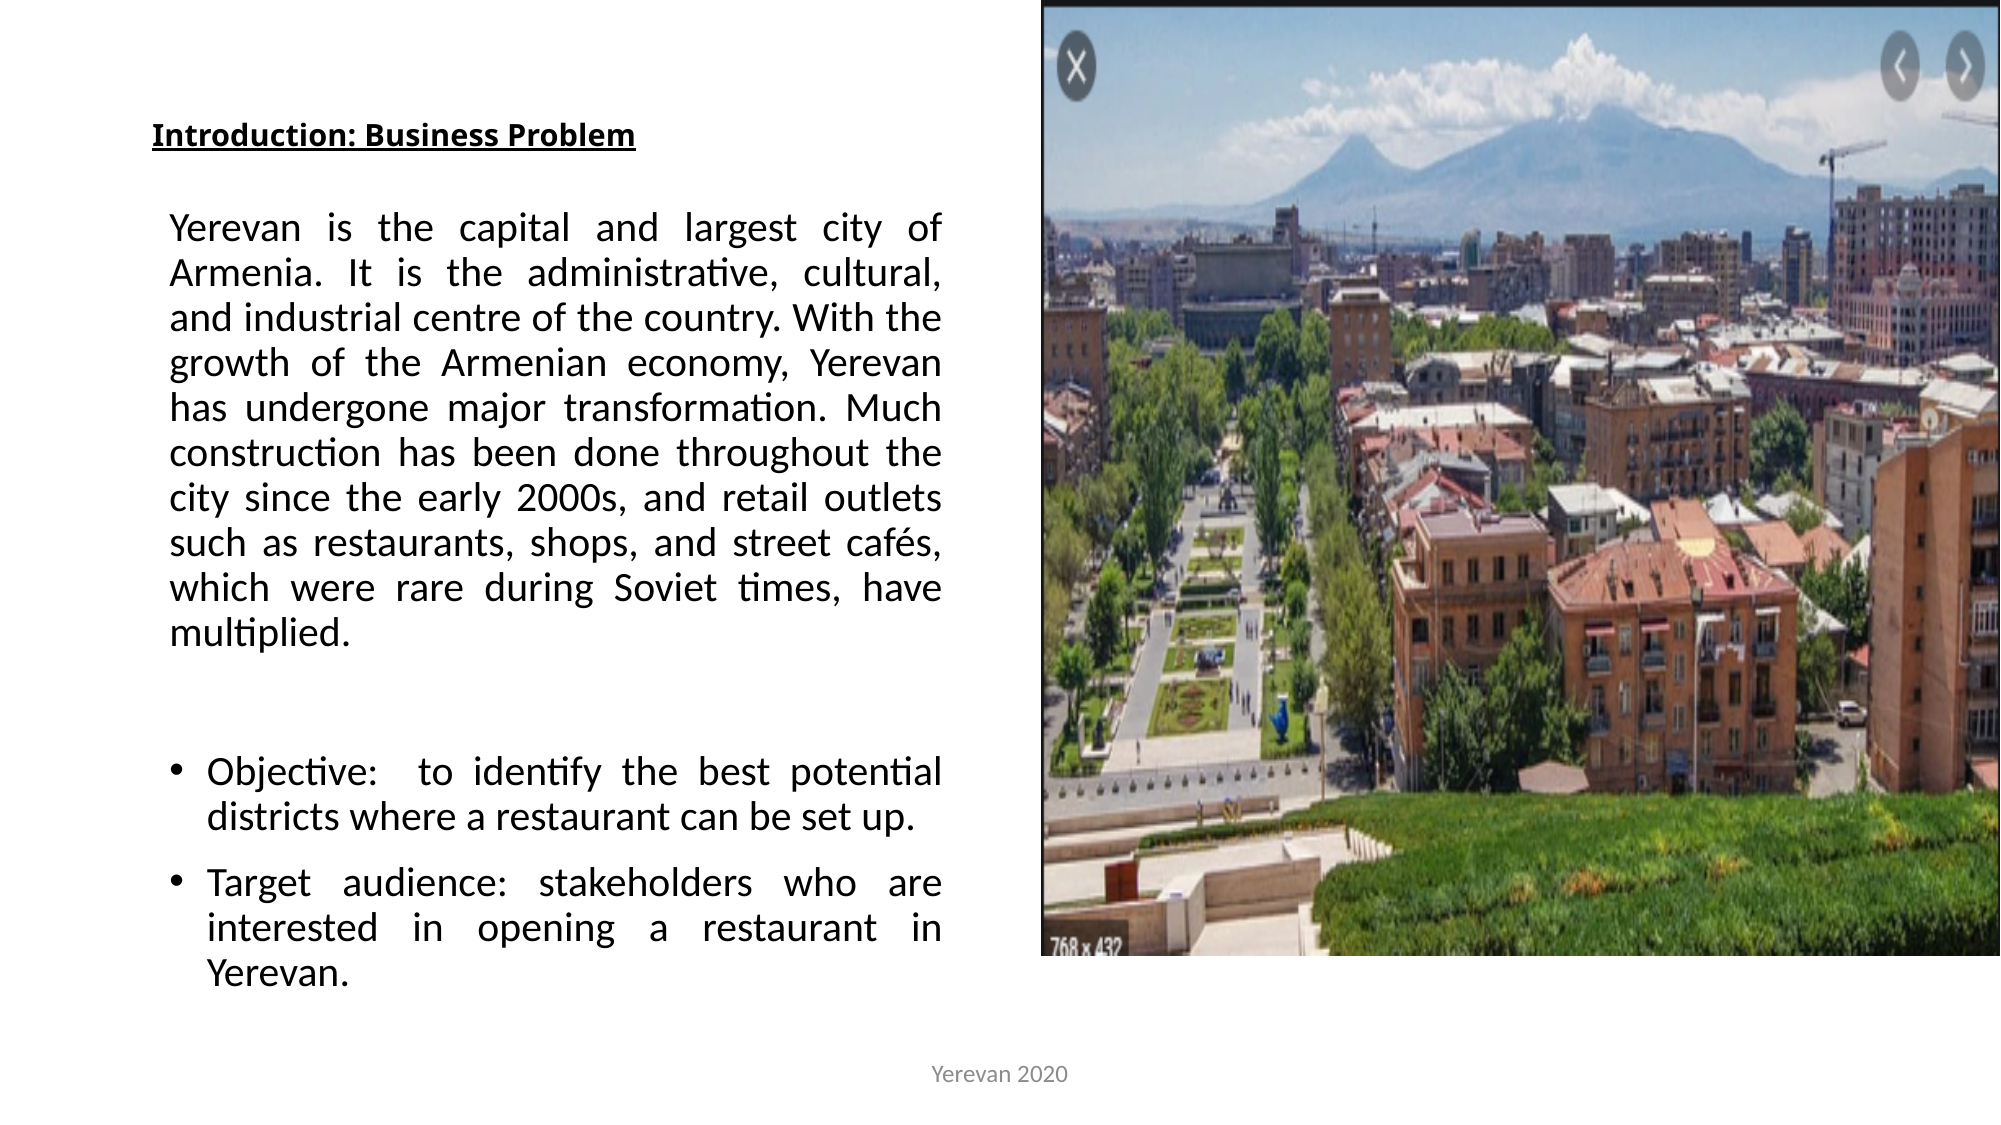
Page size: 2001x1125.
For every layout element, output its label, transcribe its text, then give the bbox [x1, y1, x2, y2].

text_box [137, 622, 1863, 1046]
title Introduction: Business Problem [137, 111, 1041, 206]
picture [1041, 0, 2000, 956]
text_box Objective: to identify the best potential districts where a restaurant can be set up. Target audience: stakeholders who are interested in opening a restaurant in Yerevan. [154, 741, 958, 986]
list Yerevan is the capital and largest city of Armenia. It is the administrative, cultural, and industrial centre of the country. With the growth of the Armenian economy, Yerevan has undergone major transformation. Much construction has been done throughout the city since the early 2000s, and retail outlets such as restaurants, shops, and street cafés, which were rare during Soviet times, have multiplied. [154, 197, 958, 622]
footer Yerevan 2020 [662, 1046, 1338, 1103]
